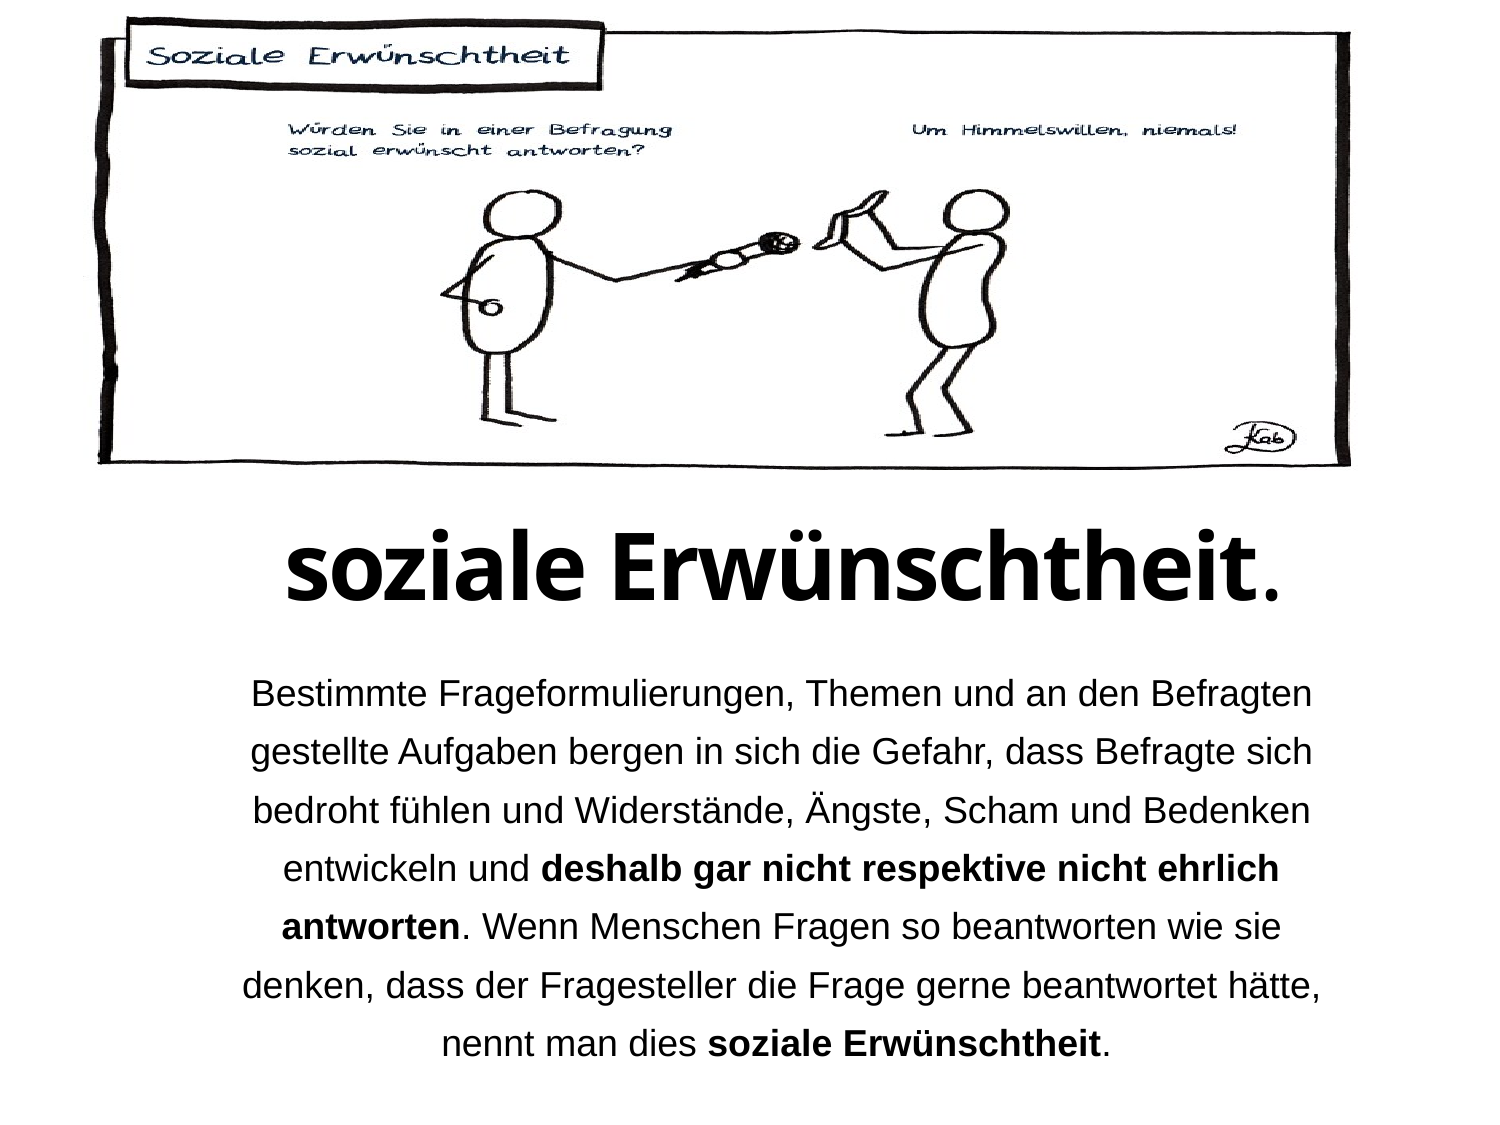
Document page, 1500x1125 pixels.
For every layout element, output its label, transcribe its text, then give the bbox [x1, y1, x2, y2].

subtitle Bestimmte Frageformulierungen, Themen und an den Befragten gestellte Aufgaben bergen in sich die Gefahr, dass Befragte sich bedroht fühlen und Widerstände, Ängste, Scham und Bedenken entwickeln und deshalb gar nicht respektive nicht ehrlich antworten. Wenn Menschen Fragen so beantworten wie sie denken, dass der Fragesteller die Frage gerne beantwortet hätte, nennt man dies soziale Erwünschtheit. [219, 655, 1345, 928]
title soziale Erwünschtheit. [232, 496, 1358, 619]
picture [82, 16, 1359, 489]
